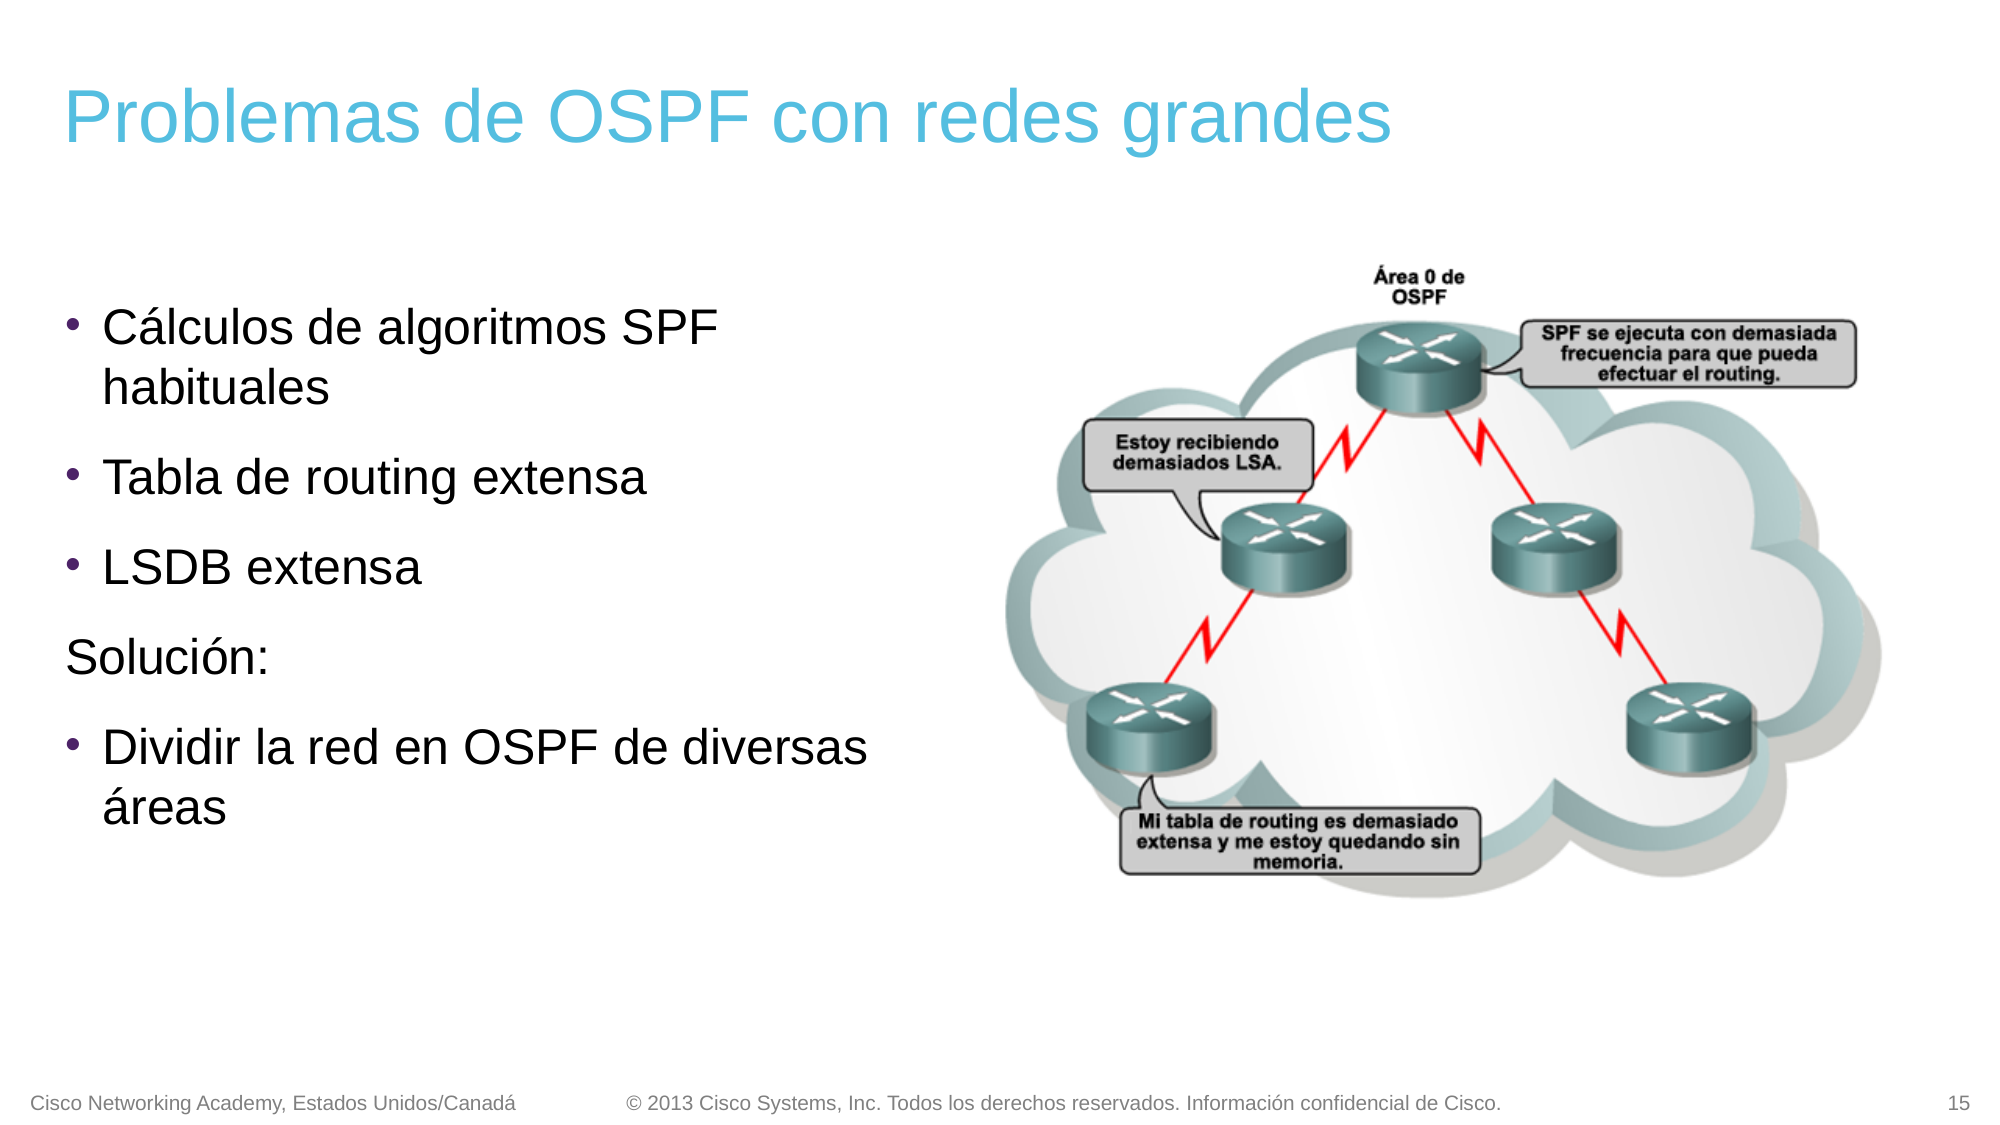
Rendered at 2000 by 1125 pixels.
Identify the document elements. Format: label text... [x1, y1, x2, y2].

picture [962, 246, 1929, 915]
title Problemas de OSPF con redes grandes [50, 27, 1929, 165]
list Cálculos de algoritmos SPF habituales Tabla de routing extensa LSDB extensa Solución: Dividir la red en OSPF de diversas áreas [50, 286, 968, 1035]
